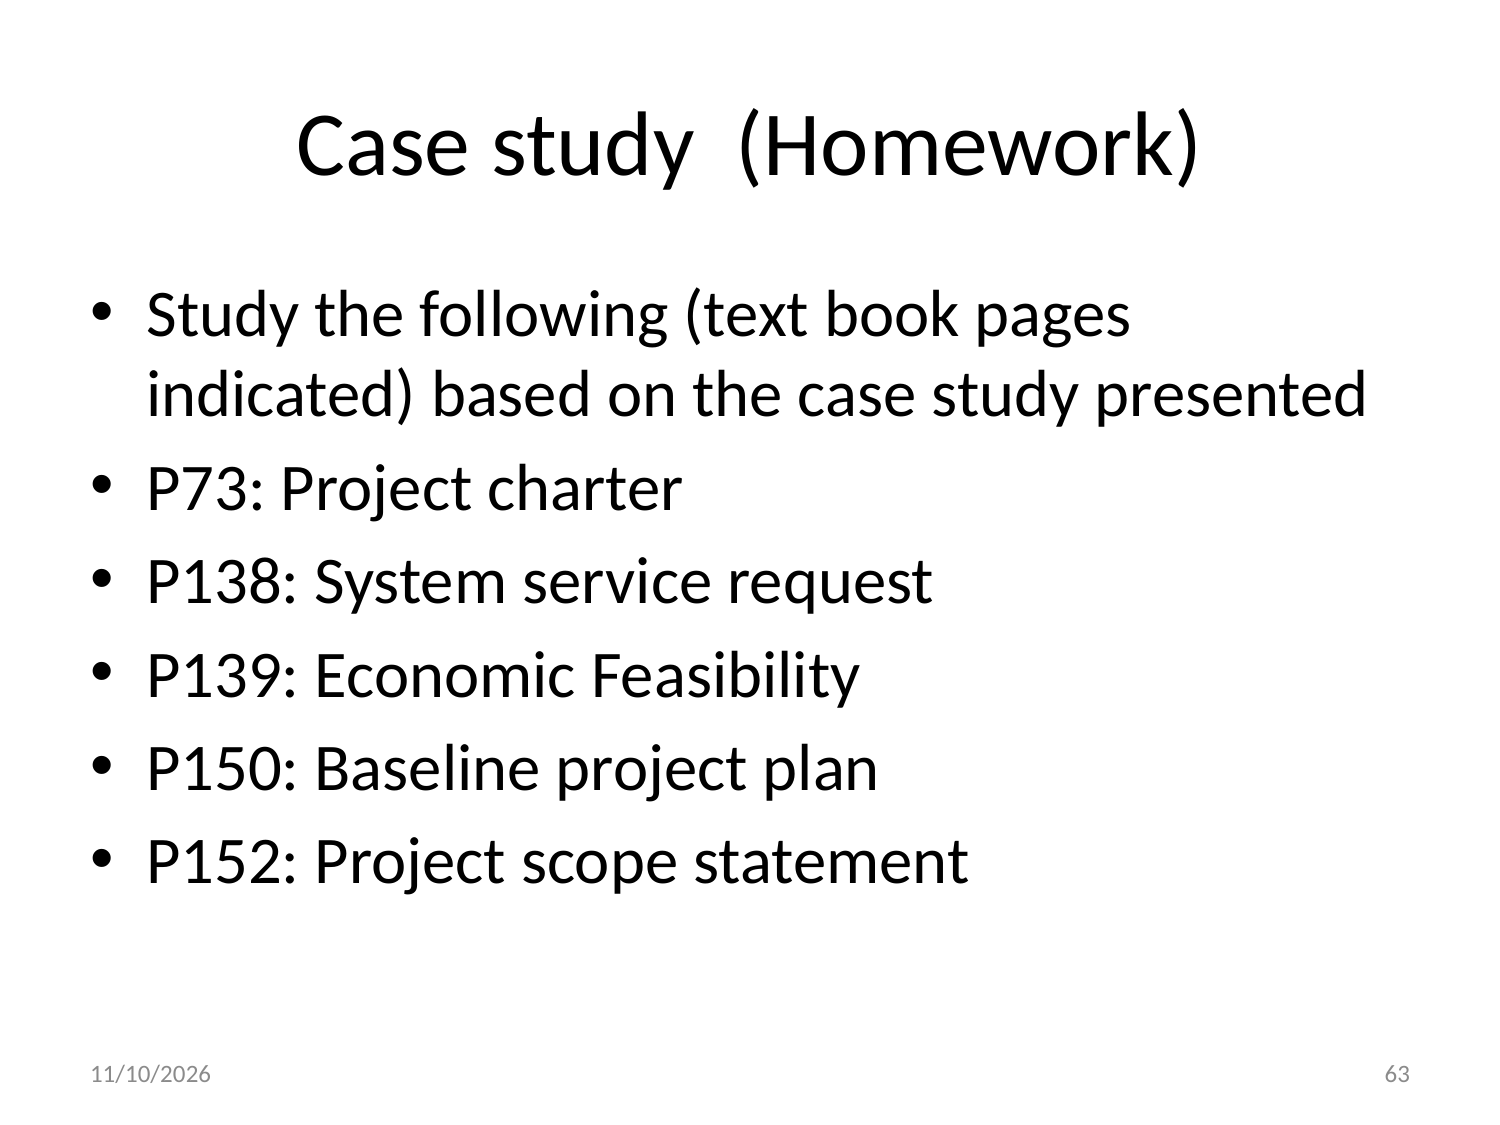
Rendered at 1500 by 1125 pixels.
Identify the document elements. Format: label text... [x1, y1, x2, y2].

list Study the following (text book pages indicated) based on the case study presented P73: Project charter P138: System service request P139: Economic Feasibility P150: Baseline project plan P152: Project scope statement [75, 262, 1425, 1005]
slide_number 63 [1074, 1042, 1425, 1103]
title Case study (Homework) [75, 45, 1425, 233]
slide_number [75, 1042, 425, 1103]
